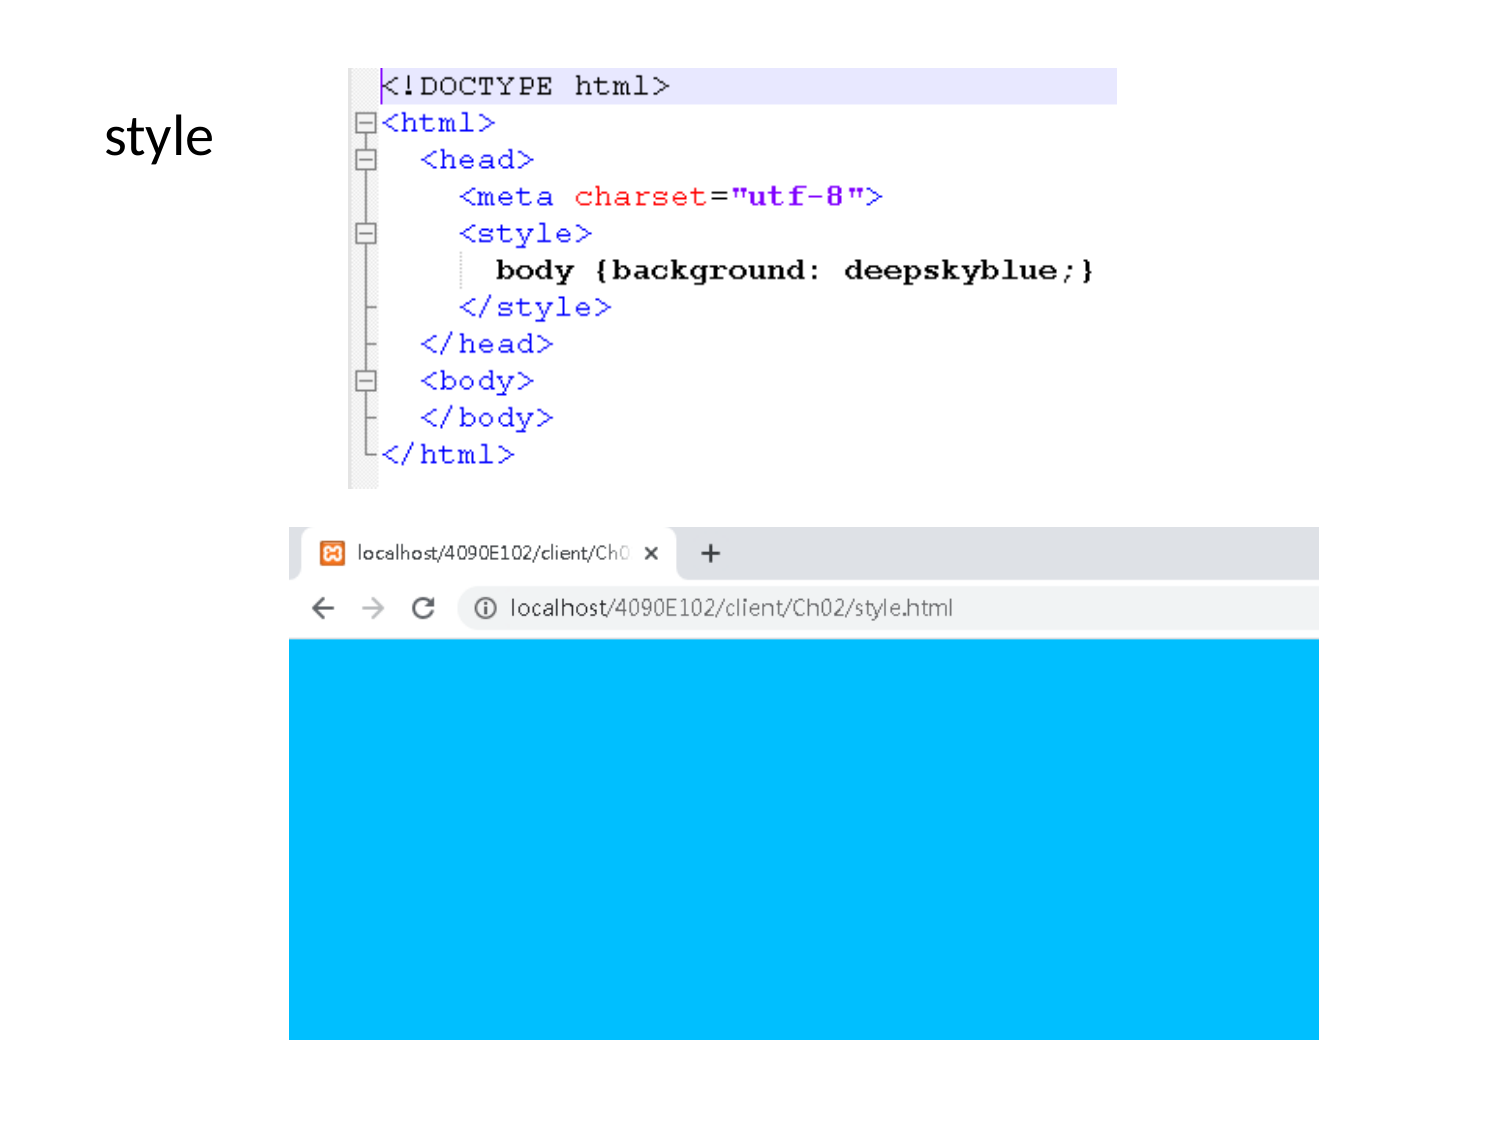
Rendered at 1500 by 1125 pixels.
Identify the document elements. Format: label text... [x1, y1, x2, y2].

picture [348, 68, 1117, 489]
text_box style [89, 90, 230, 175]
picture [288, 526, 1320, 639]
